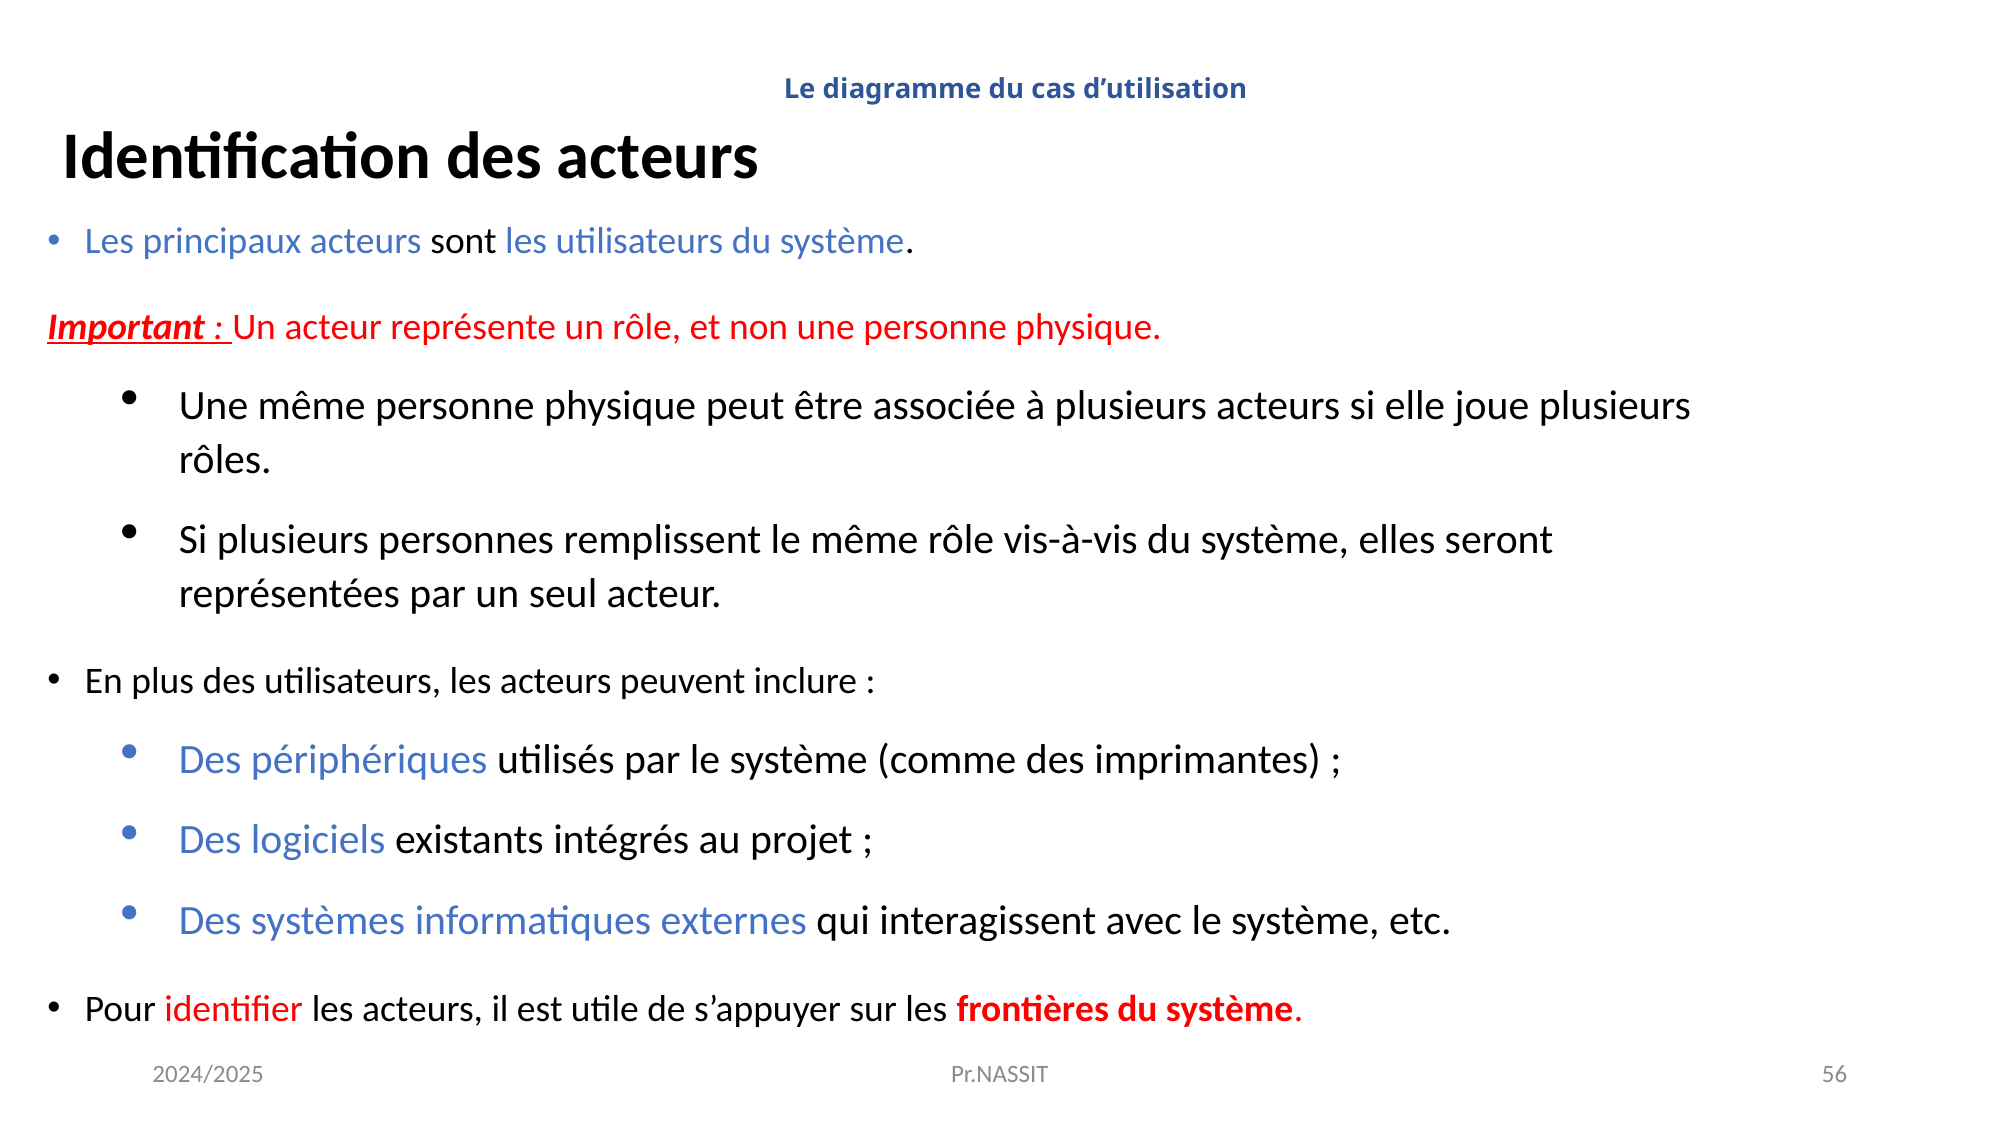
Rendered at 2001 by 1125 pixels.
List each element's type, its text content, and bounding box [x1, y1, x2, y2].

footer Pr.NASSIT [662, 1042, 1338, 1103]
list Identification des acteurs Les principaux acteurs sont les utilisateurs du système. Important : Un acteur représente un rôle, et non une personne physique. Une même personne physique peut être associée à plusieurs acteurs si elle joue plusieurs rôles. Si plusieurs personnes remplissent le même rôle vis-à-vis du système, elles seront représentées par un seul acteur. En plus des utilisateurs, les acteurs peuvent inclure : Des périphériques utilisés par le système (comme des imprimantes) ; Des logiciels existants intégrés au projet ; Des systèmes informatiques externes qui interagissent avec le système, etc. Pour identifier les acteurs, il est utile de s’appuyer sur les frontières du système. [32, 113, 1758, 1073]
slide_number 56 [1412, 1042, 1863, 1103]
title Le diagramme du cas d’utilisation [149, 37, 1875, 176]
slide_number 2024/2025 [137, 1042, 588, 1103]
